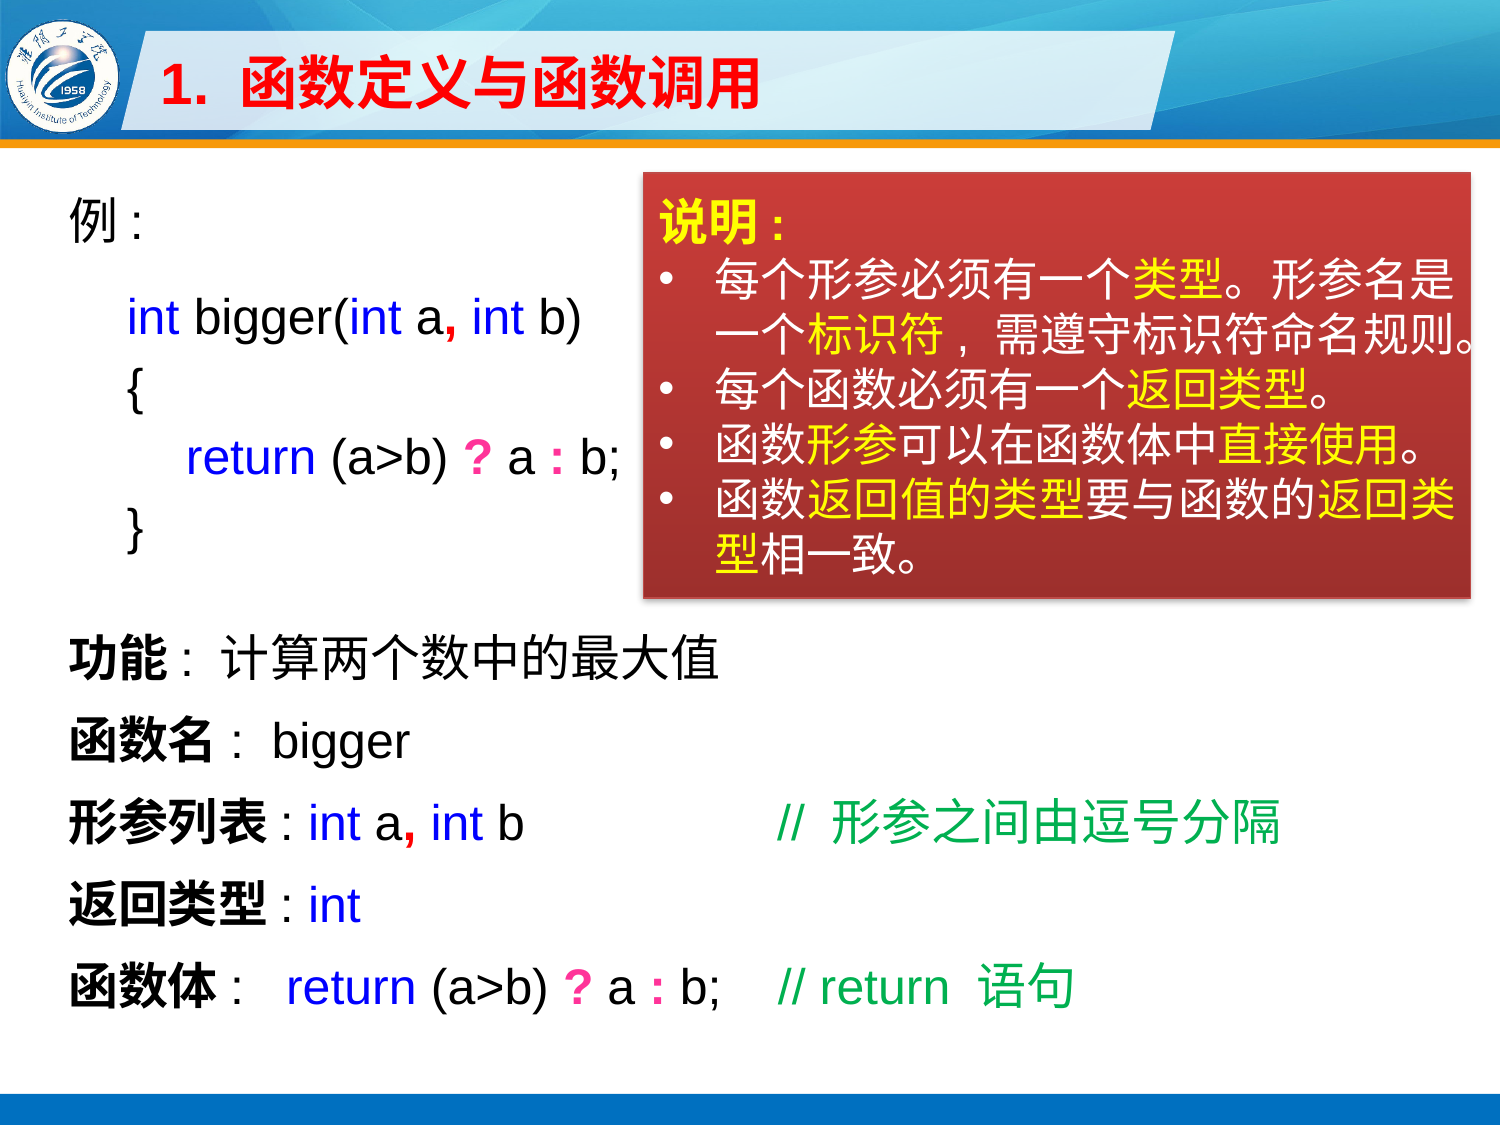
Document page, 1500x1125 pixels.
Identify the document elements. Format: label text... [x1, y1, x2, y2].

text_box 说明: 每个形参必须有一个类型。形参名是一个标识符, 需遵守标识符命名规则。 每个函数必须有一个返回类型。 函数形参可以在函数体中直接使用。 函数返回值的类型要与函数的返回类型相一致。 [643, 172, 1471, 599]
list 例: int bigger(int a, int b) { return (a>b) ? a : b; } 功能: 计算两个数中的最大值 函数名: bigger 形参列表: int a, int b // 形参之间由逗号分隔 返回类型: int 函数体: return (a>b) ? a : b; // return 语句 [53, 170, 1447, 1069]
title 1. 函数定义与函数调用 [145, 39, 1176, 123]
picture [0, 0, 1500, 139]
